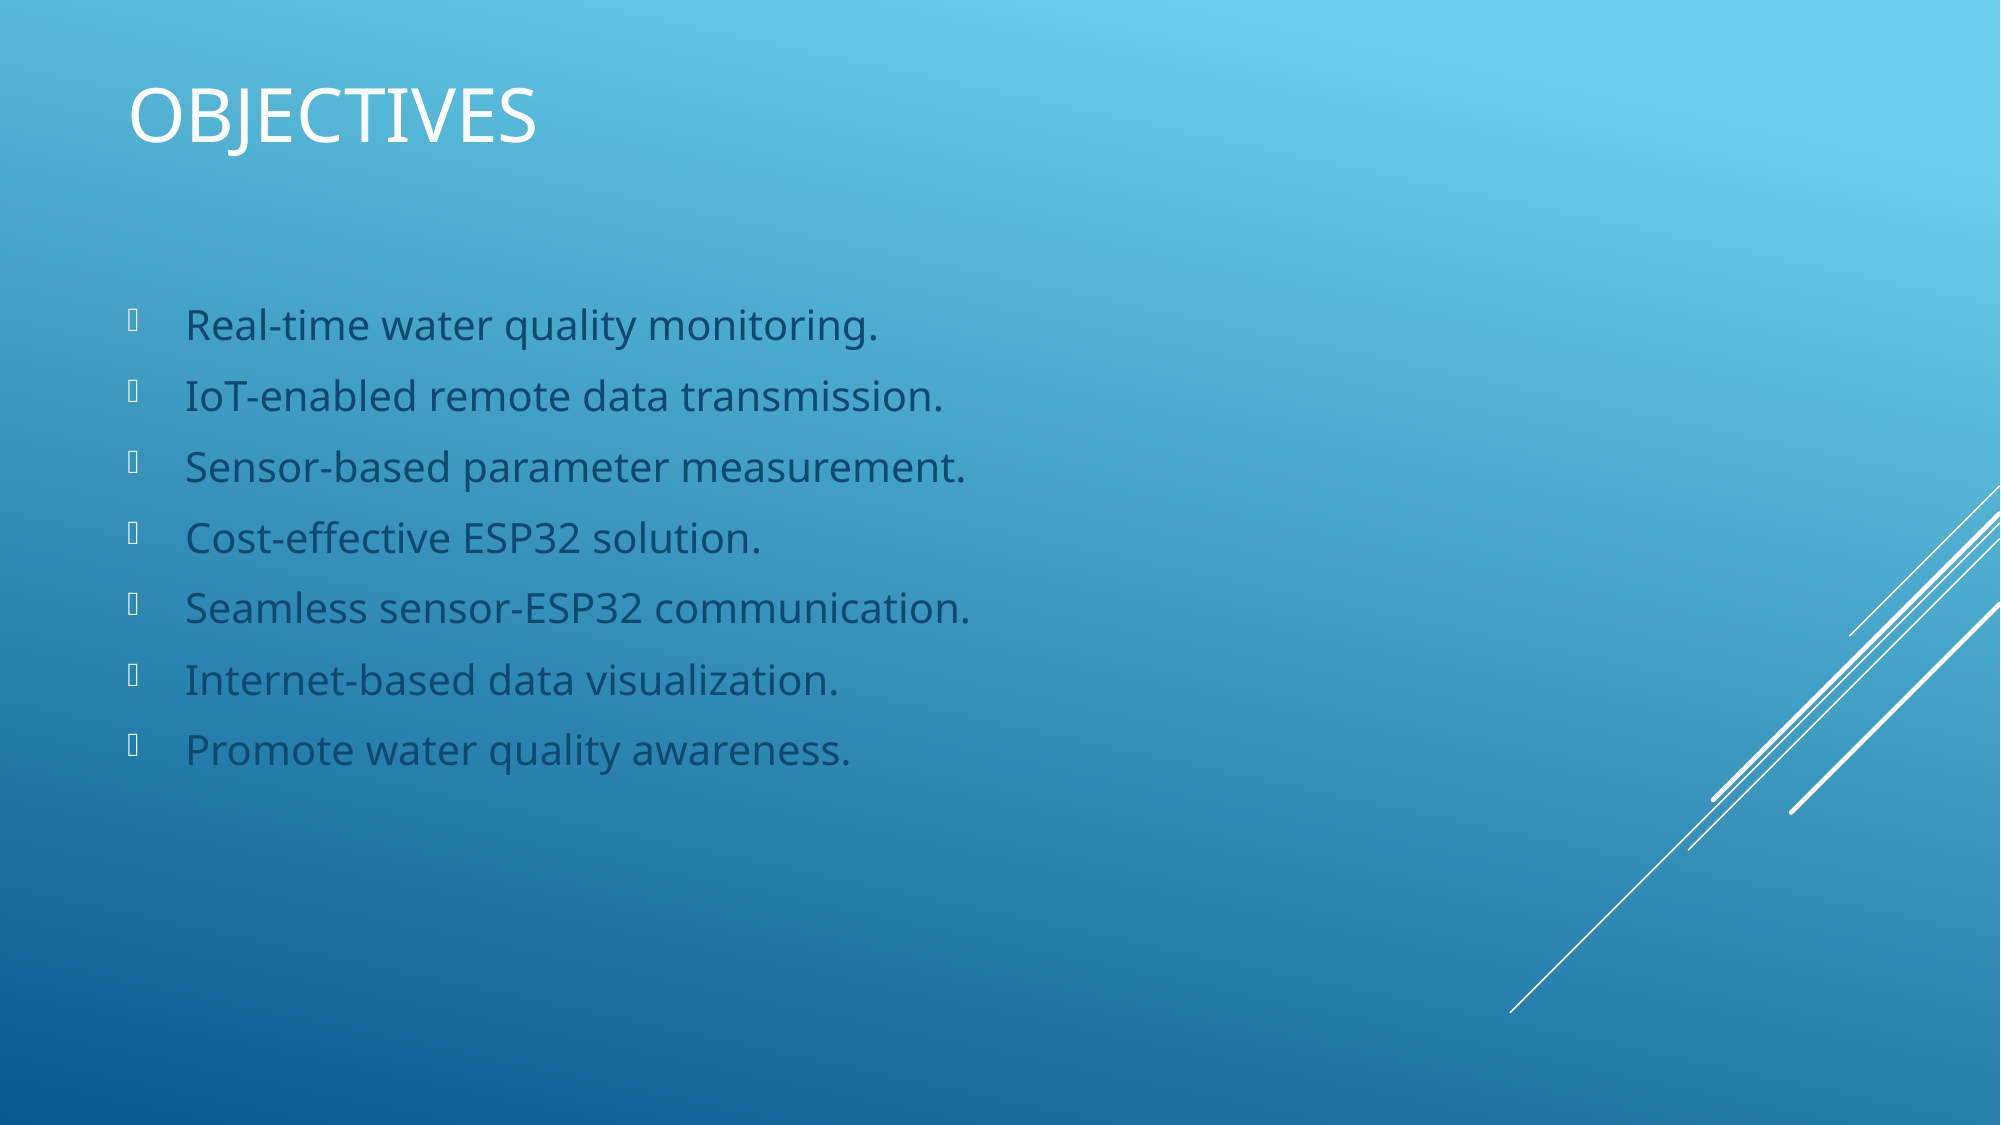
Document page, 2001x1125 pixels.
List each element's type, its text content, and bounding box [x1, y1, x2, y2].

list Real-time water quality monitoring. IoT-enabled remote data transmission. Sensor-based parameter measurement. Cost-effective ESP32 solution. Seamless sensor-ESP32 communication. Internet-based data visualization. Promote water quality awareness. [112, 112, 1652, 961]
title OBJECTIVES [112, 0, 1513, 112]
